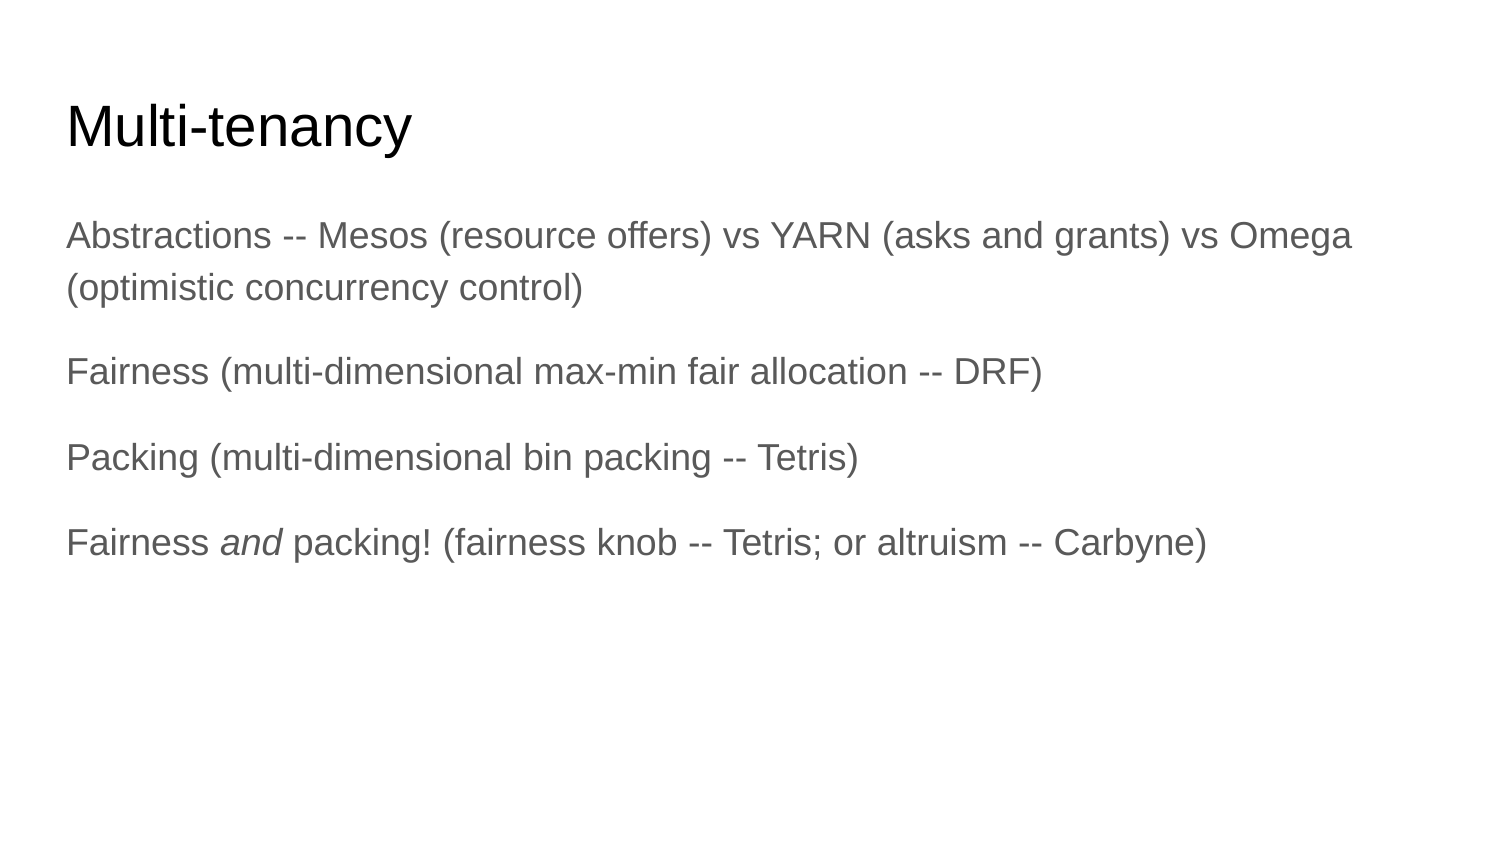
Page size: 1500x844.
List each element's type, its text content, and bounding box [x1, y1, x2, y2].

title Multi-tenancy [51, 72, 1449, 167]
list Abstractions -- Mesos (resource offers) vs YARN (asks and grants) vs Omega (optimistic concurrency control) Fairness (multi-dimensional max-min fair allocation -- DRF) Packing (multi-dimensional bin packing -- Tetris) Fairness and packing! (fairness knob -- Tetris; or altruism -- Carbyne) [51, 189, 1449, 750]
